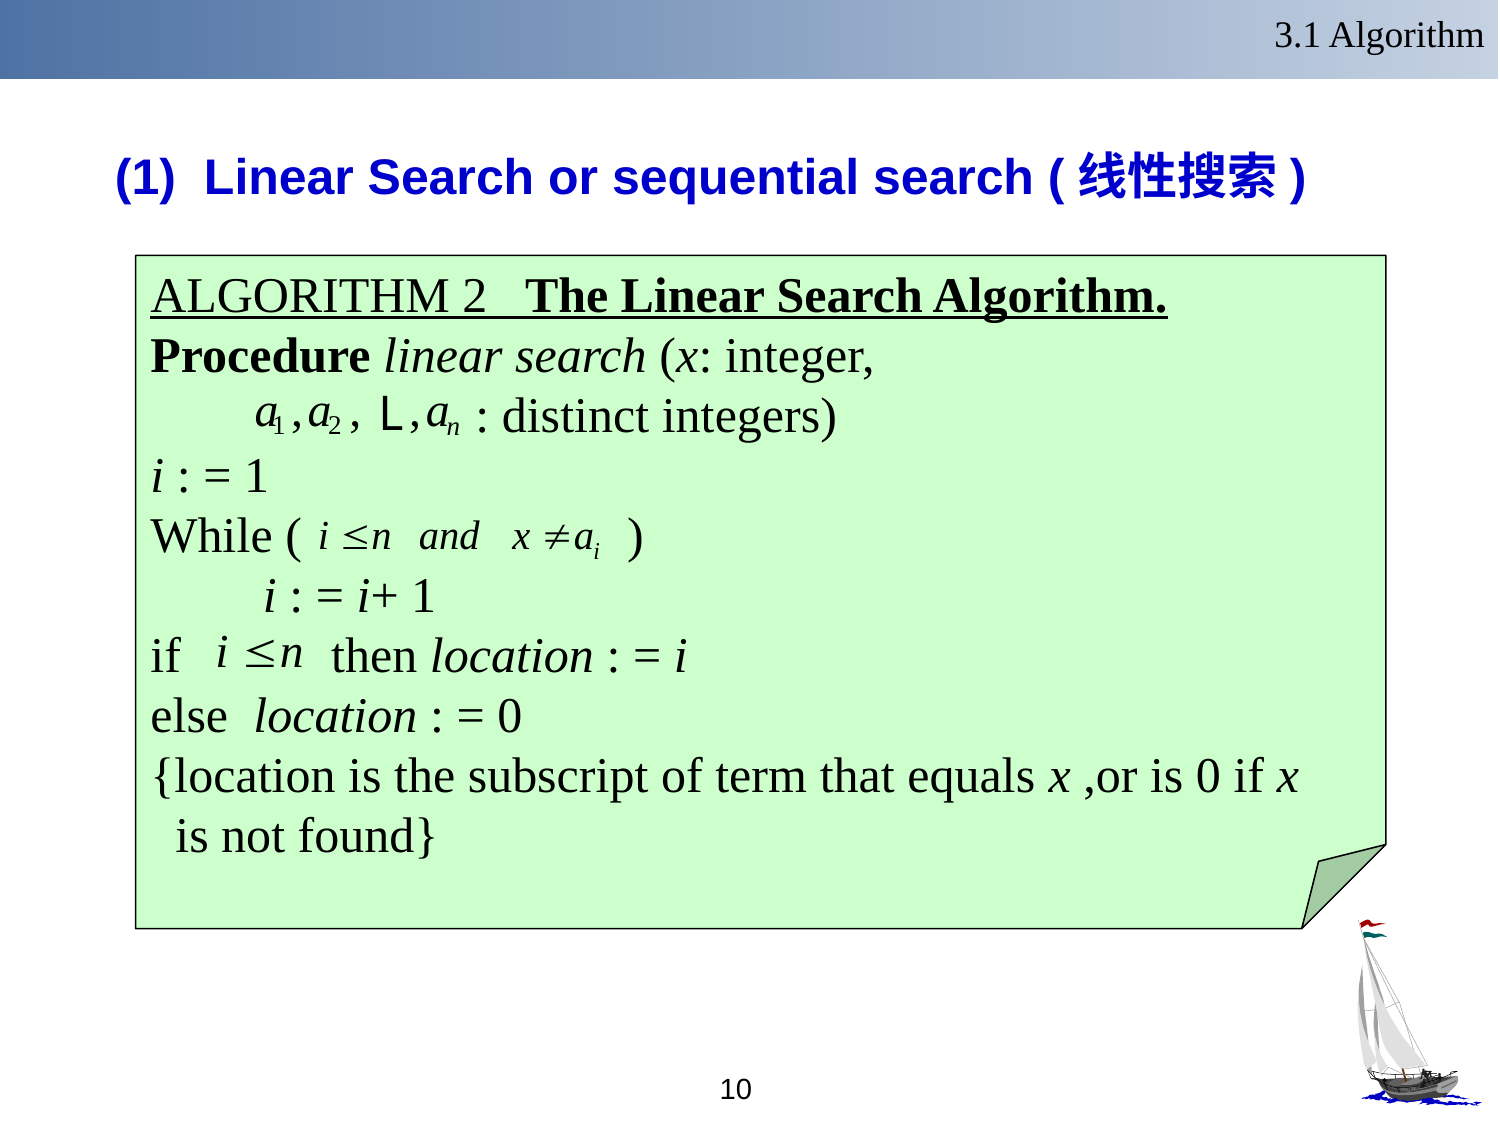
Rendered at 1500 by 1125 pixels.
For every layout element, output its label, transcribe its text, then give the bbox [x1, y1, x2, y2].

slide_number 10 [666, 1049, 768, 1125]
text_box 3.1 Algorithm [899, 2, 1500, 63]
text_box (1) Linear Search or sequential search (线性搜索) [100, 137, 1351, 212]
picture [0, 0, 1500, 79]
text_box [135, 255, 1387, 929]
